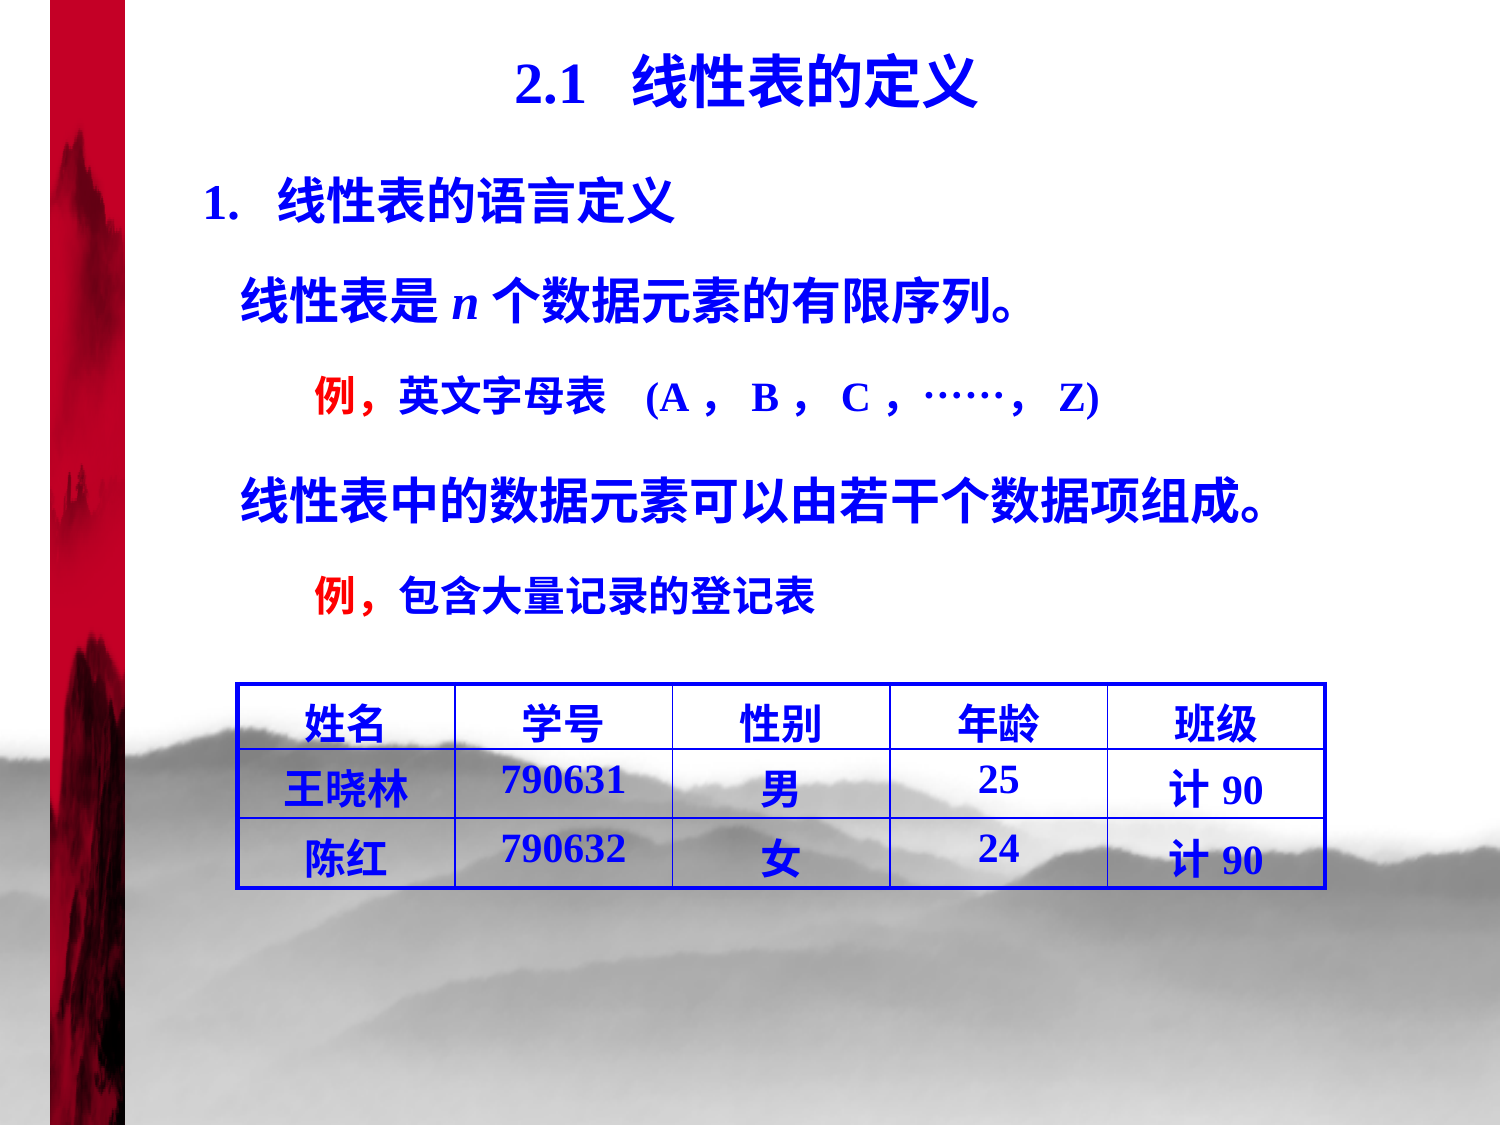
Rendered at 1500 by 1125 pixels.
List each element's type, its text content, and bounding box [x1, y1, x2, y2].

table_cell 王晓林 [240, 750, 454, 817]
text_box 例，包含大量记录的登记表 [300, 562, 1375, 628]
text_box 线性表是n个数据元素的有限序列。 [224, 262, 1338, 338]
table_cell 24 [891, 819, 1107, 886]
table_cell 790632 [456, 819, 672, 886]
table_cell 计90 [1108, 819, 1323, 886]
table_header 班级 [1108, 686, 1323, 748]
table_cell 女 [673, 819, 889, 886]
text_box 1. 线性表的语言定义 [187, 162, 1213, 238]
table_header 性别 [673, 686, 889, 748]
text_box 2.1 线性表的定义 [499, 37, 1188, 123]
table_cell 男 [673, 750, 889, 817]
text_box 例，英文字母表 (A，B，C，……，Z) [300, 362, 1375, 428]
table_cell 25 [891, 750, 1107, 817]
text_box 线性表中的数据元素可以由若干个数据项组成。 [225, 462, 1388, 538]
table_cell 陈红 [240, 819, 454, 886]
table_header 学号 [456, 686, 672, 748]
table_cell 790631 [456, 750, 672, 817]
picture [0, 0, 1500, 1125]
table_header 年龄 [891, 686, 1107, 748]
table_header 姓名 [240, 686, 454, 748]
table_cell 计90 [1108, 750, 1323, 817]
